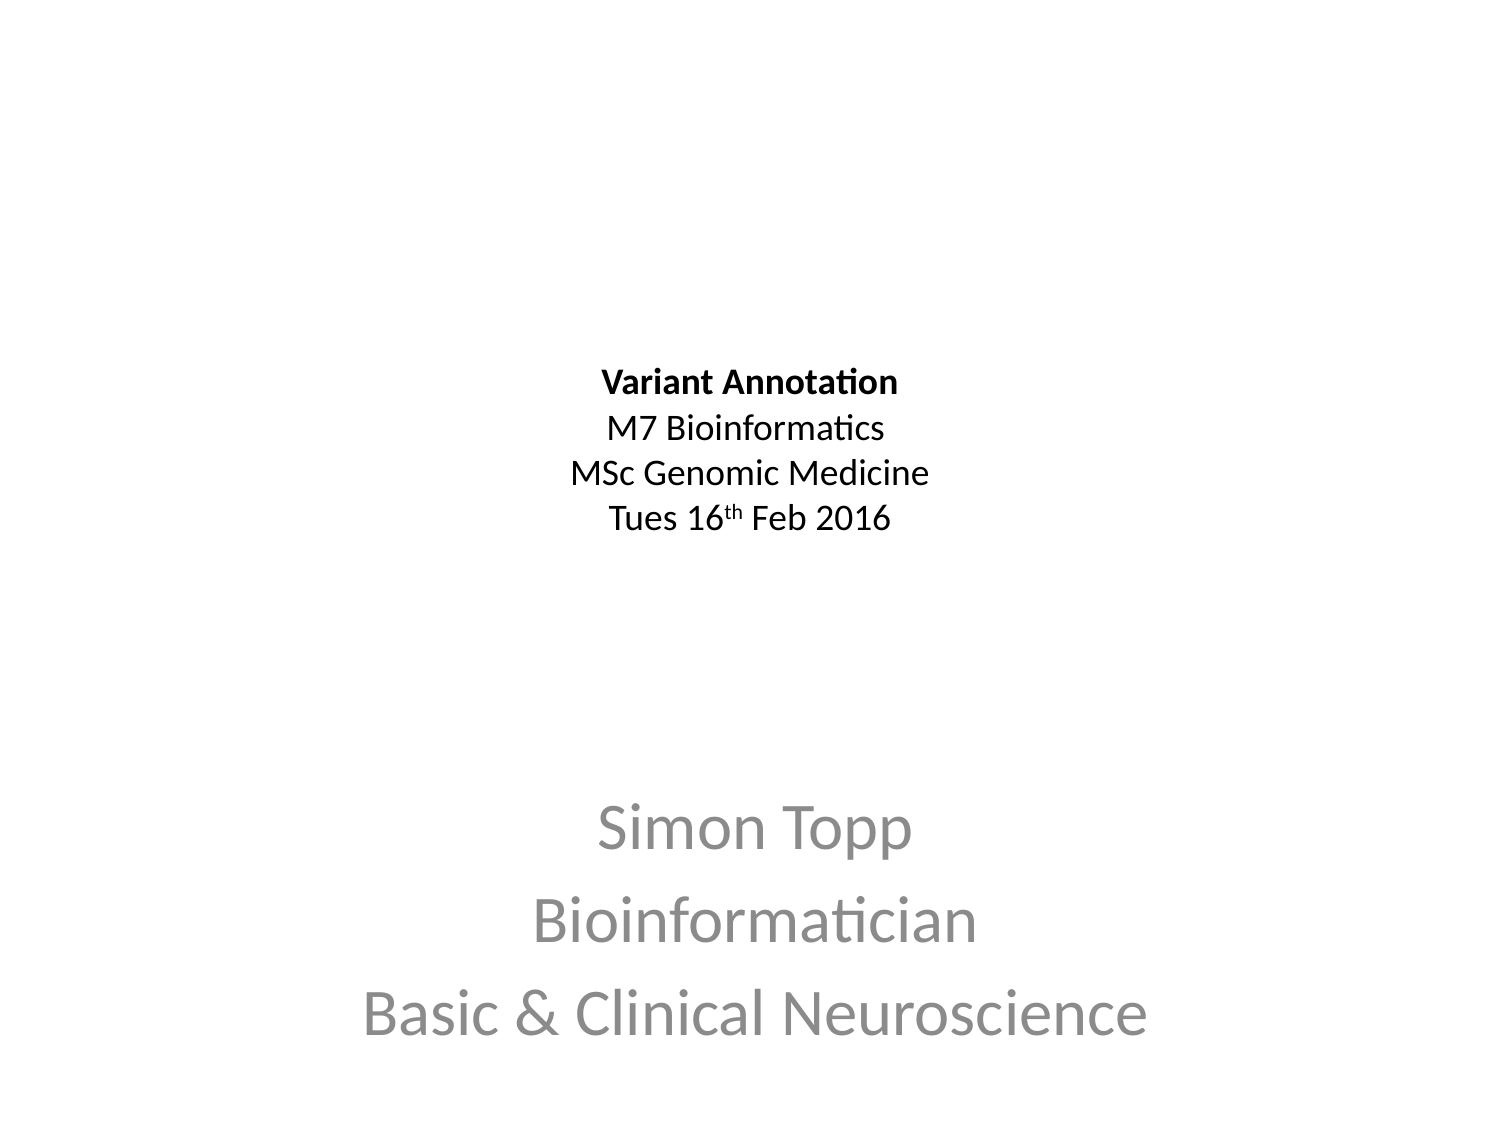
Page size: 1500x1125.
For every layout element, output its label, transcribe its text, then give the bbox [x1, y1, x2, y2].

subtitle Simon Topp Bioinformatician Basic & Clinical Neuroscience [41, 775, 1471, 1063]
title Variant Annotation M7 Bioinformatics MSc Genomic Medicine Tues 16th Feb 2016 [112, 349, 1388, 591]
